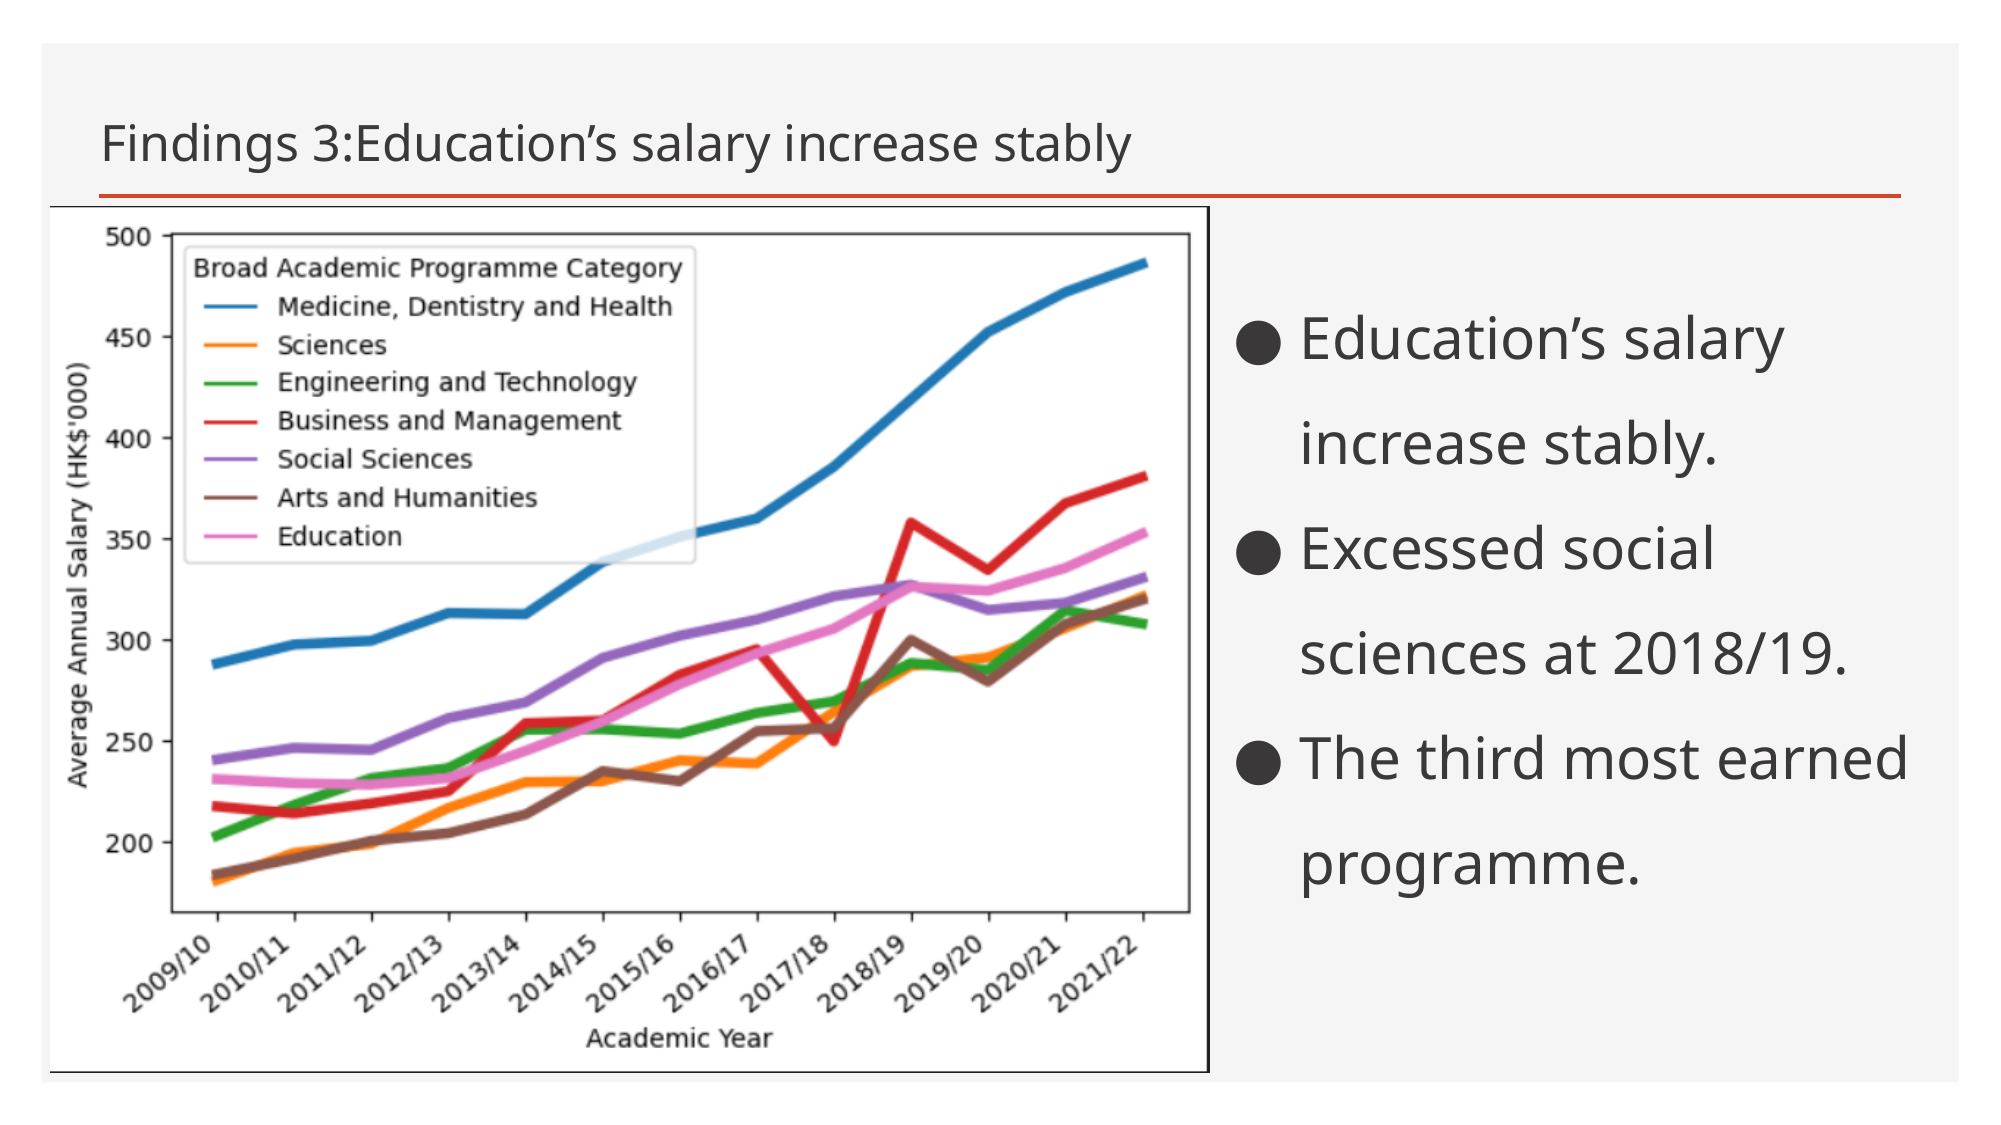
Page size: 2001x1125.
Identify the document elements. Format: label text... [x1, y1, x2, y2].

picture [49, 206, 1211, 1073]
title Findings 3:Education’s salary increase stably [85, 73, 1903, 179]
text_box Education’s salary increase stably. Excessed social sciences at 2018/19. The third most earned programme. [1215, 251, 1967, 998]
